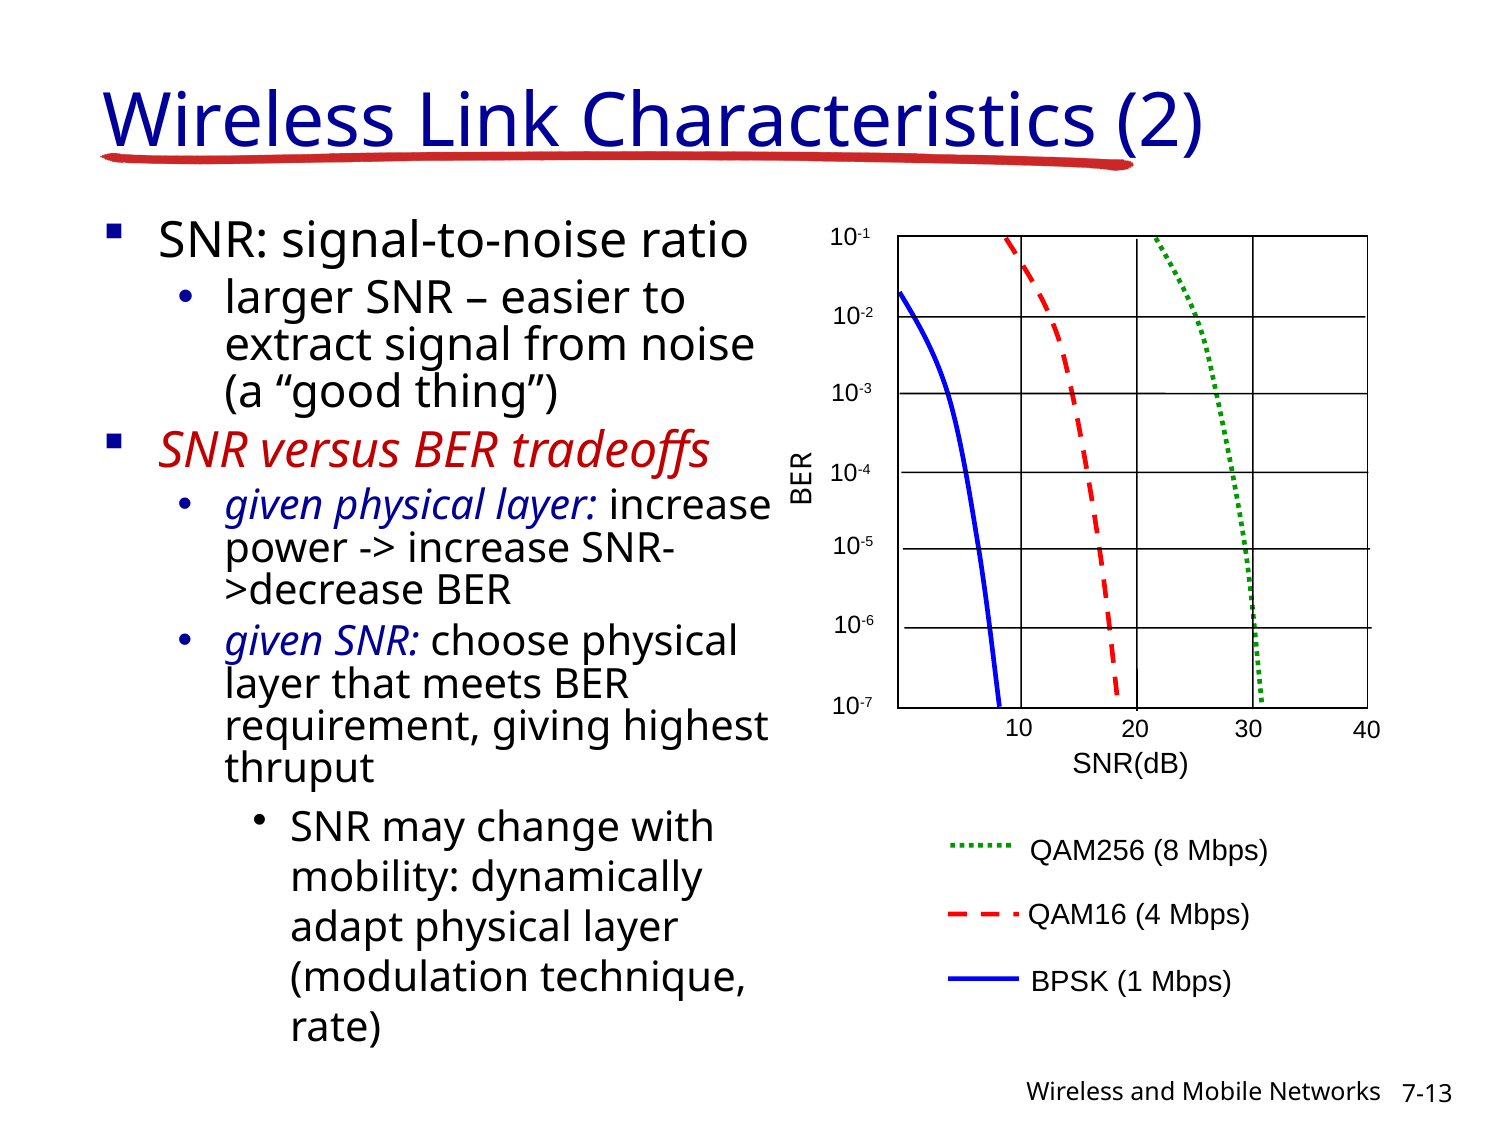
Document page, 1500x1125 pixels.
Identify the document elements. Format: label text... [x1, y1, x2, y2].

text_box [898, 317, 1021, 709]
picture [95, 146, 1146, 176]
text_box 10-1 [814, 213, 886, 259]
text_box 30 [1219, 705, 1278, 750]
text_box [1253, 473, 1368, 548]
text_box [1022, 628, 1136, 709]
text_box 10-3 [816, 369, 887, 414]
text_box [1253, 549, 1368, 627]
text_box 10-2 [817, 292, 889, 338]
text_box [1022, 473, 1136, 548]
text_box 10-4 [815, 449, 886, 494]
text_box [1022, 235, 1368, 472]
text_box QAM16 (4 Mbps) [1013, 887, 1266, 938]
text_box QAM256 (8 Mbps) [1015, 823, 1284, 874]
text_box BER [774, 437, 825, 521]
text_box 10-5 [817, 522, 889, 567]
text_box [1137, 549, 1252, 627]
list SNR: signal-to-noise ratio larger SNR – easier to extract signal from noise (a “good thing”) SNR versus BER tradeoffs given physical layer: increase power -> increase SNR->decrease BER given SNR: choose physical layer that meets BER requirement, giving highest thruput SNR may change with mobility: dynamically adapt physical layer (modulation technique, rate) [87, 208, 790, 1062]
text_box [898, 235, 1021, 316]
text_box [1022, 549, 1136, 627]
text_box 10-6 [818, 601, 890, 646]
title Wireless Link Characteristics (2) [87, 22, 1363, 210]
text_box 20 [1106, 704, 1165, 737]
text_box 10 [990, 704, 1048, 750]
slide_number 7-13 [1387, 1069, 1500, 1115]
text_box 40 [1338, 705, 1396, 751]
text_box [1253, 628, 1368, 709]
text_box 10-7 [817, 682, 888, 727]
text_box BPSK (1 Mbps) [1015, 954, 1248, 1005]
text_box [1137, 628, 1252, 709]
text_box [1137, 473, 1252, 548]
text_box SNR(dB) [1057, 737, 1204, 787]
footer Wireless and Mobile Networks [960, 1067, 1404, 1110]
